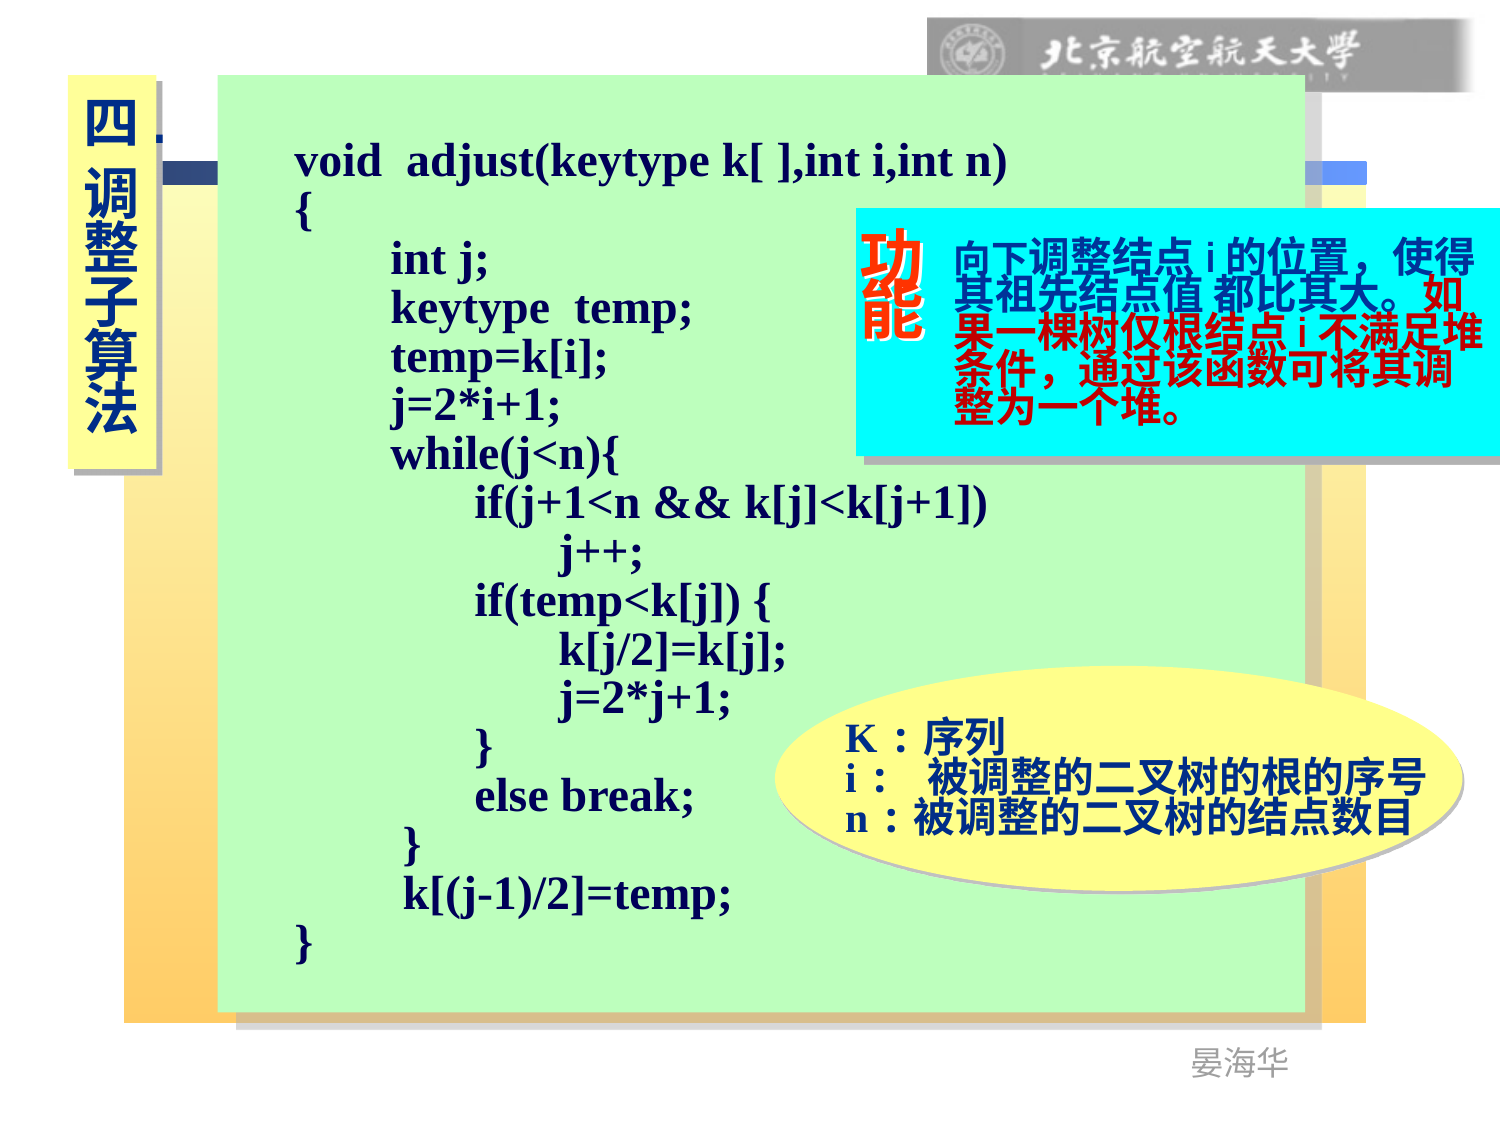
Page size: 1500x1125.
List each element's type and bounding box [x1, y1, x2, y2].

text_box [67, 74, 207, 470]
text_box [844, 207, 1500, 472]
picture [927, 0, 1500, 102]
text_box [217, 74, 1306, 1013]
text_box [774, 665, 1500, 892]
